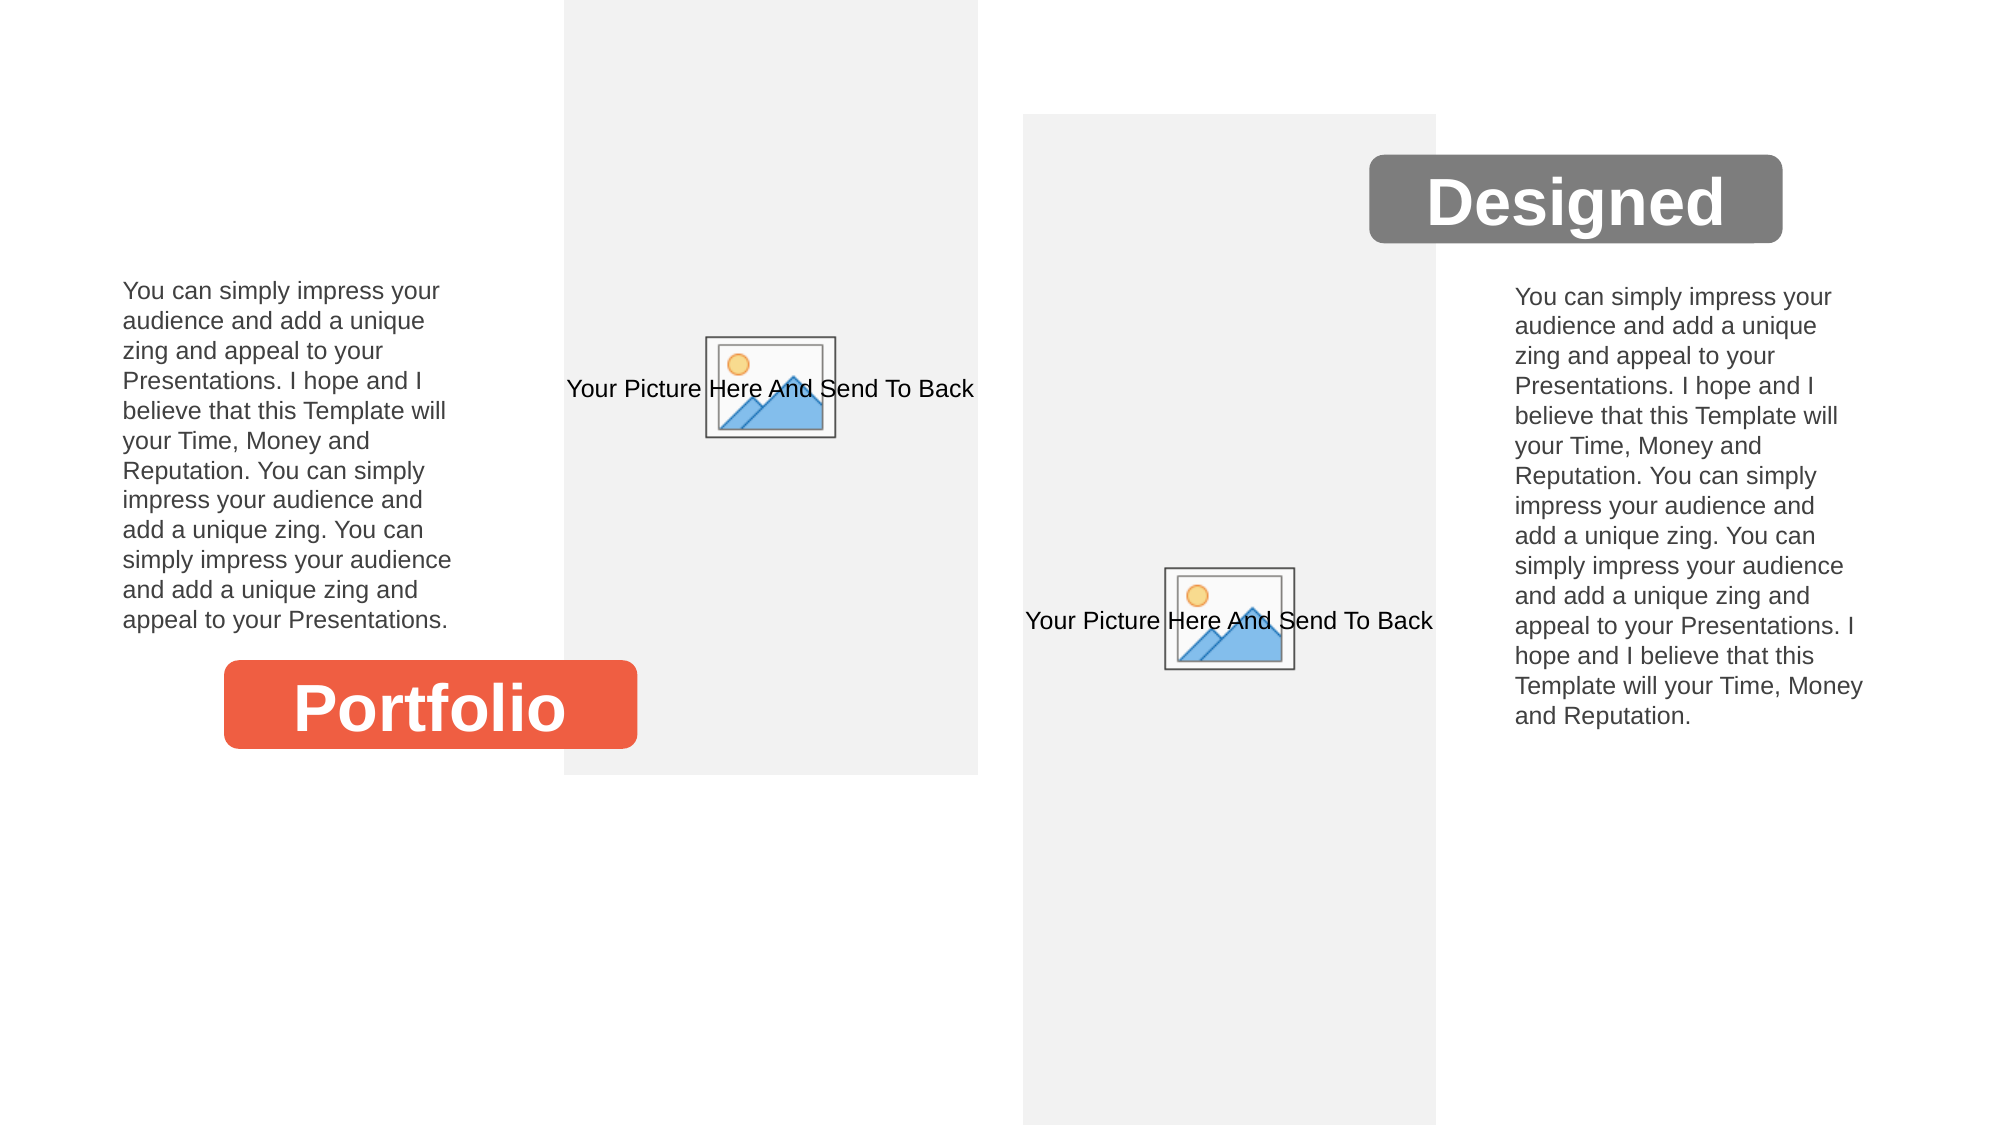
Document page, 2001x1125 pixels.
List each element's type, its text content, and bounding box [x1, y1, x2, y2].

text_box Portfolio [224, 660, 564, 749]
picture [1022, 113, 1437, 1125]
picture [564, 0, 978, 776]
text_box You can simply impress your audience and add a unique zing and appeal to your Presentations. I hope and I believe that this Template will your Time, Money and Reputation. You can simply impress your audience and add a unique zing. You can simply impress your audience and add a unique zing and appeal to your Presentations. [108, 267, 488, 642]
text_box You can simply impress your audience and add a unique zing and appeal to your Presentations. I hope and I believe that this Template will your Time, Money and Reputation. You can simply impress your audience and add a unique zing. You can simply impress your audience and add a unique zing and appeal to your Presentations. I hope and I believe that this Template will your Time, Money and Reputation. [1500, 272, 1880, 737]
text_box Designed [1437, 154, 1783, 244]
